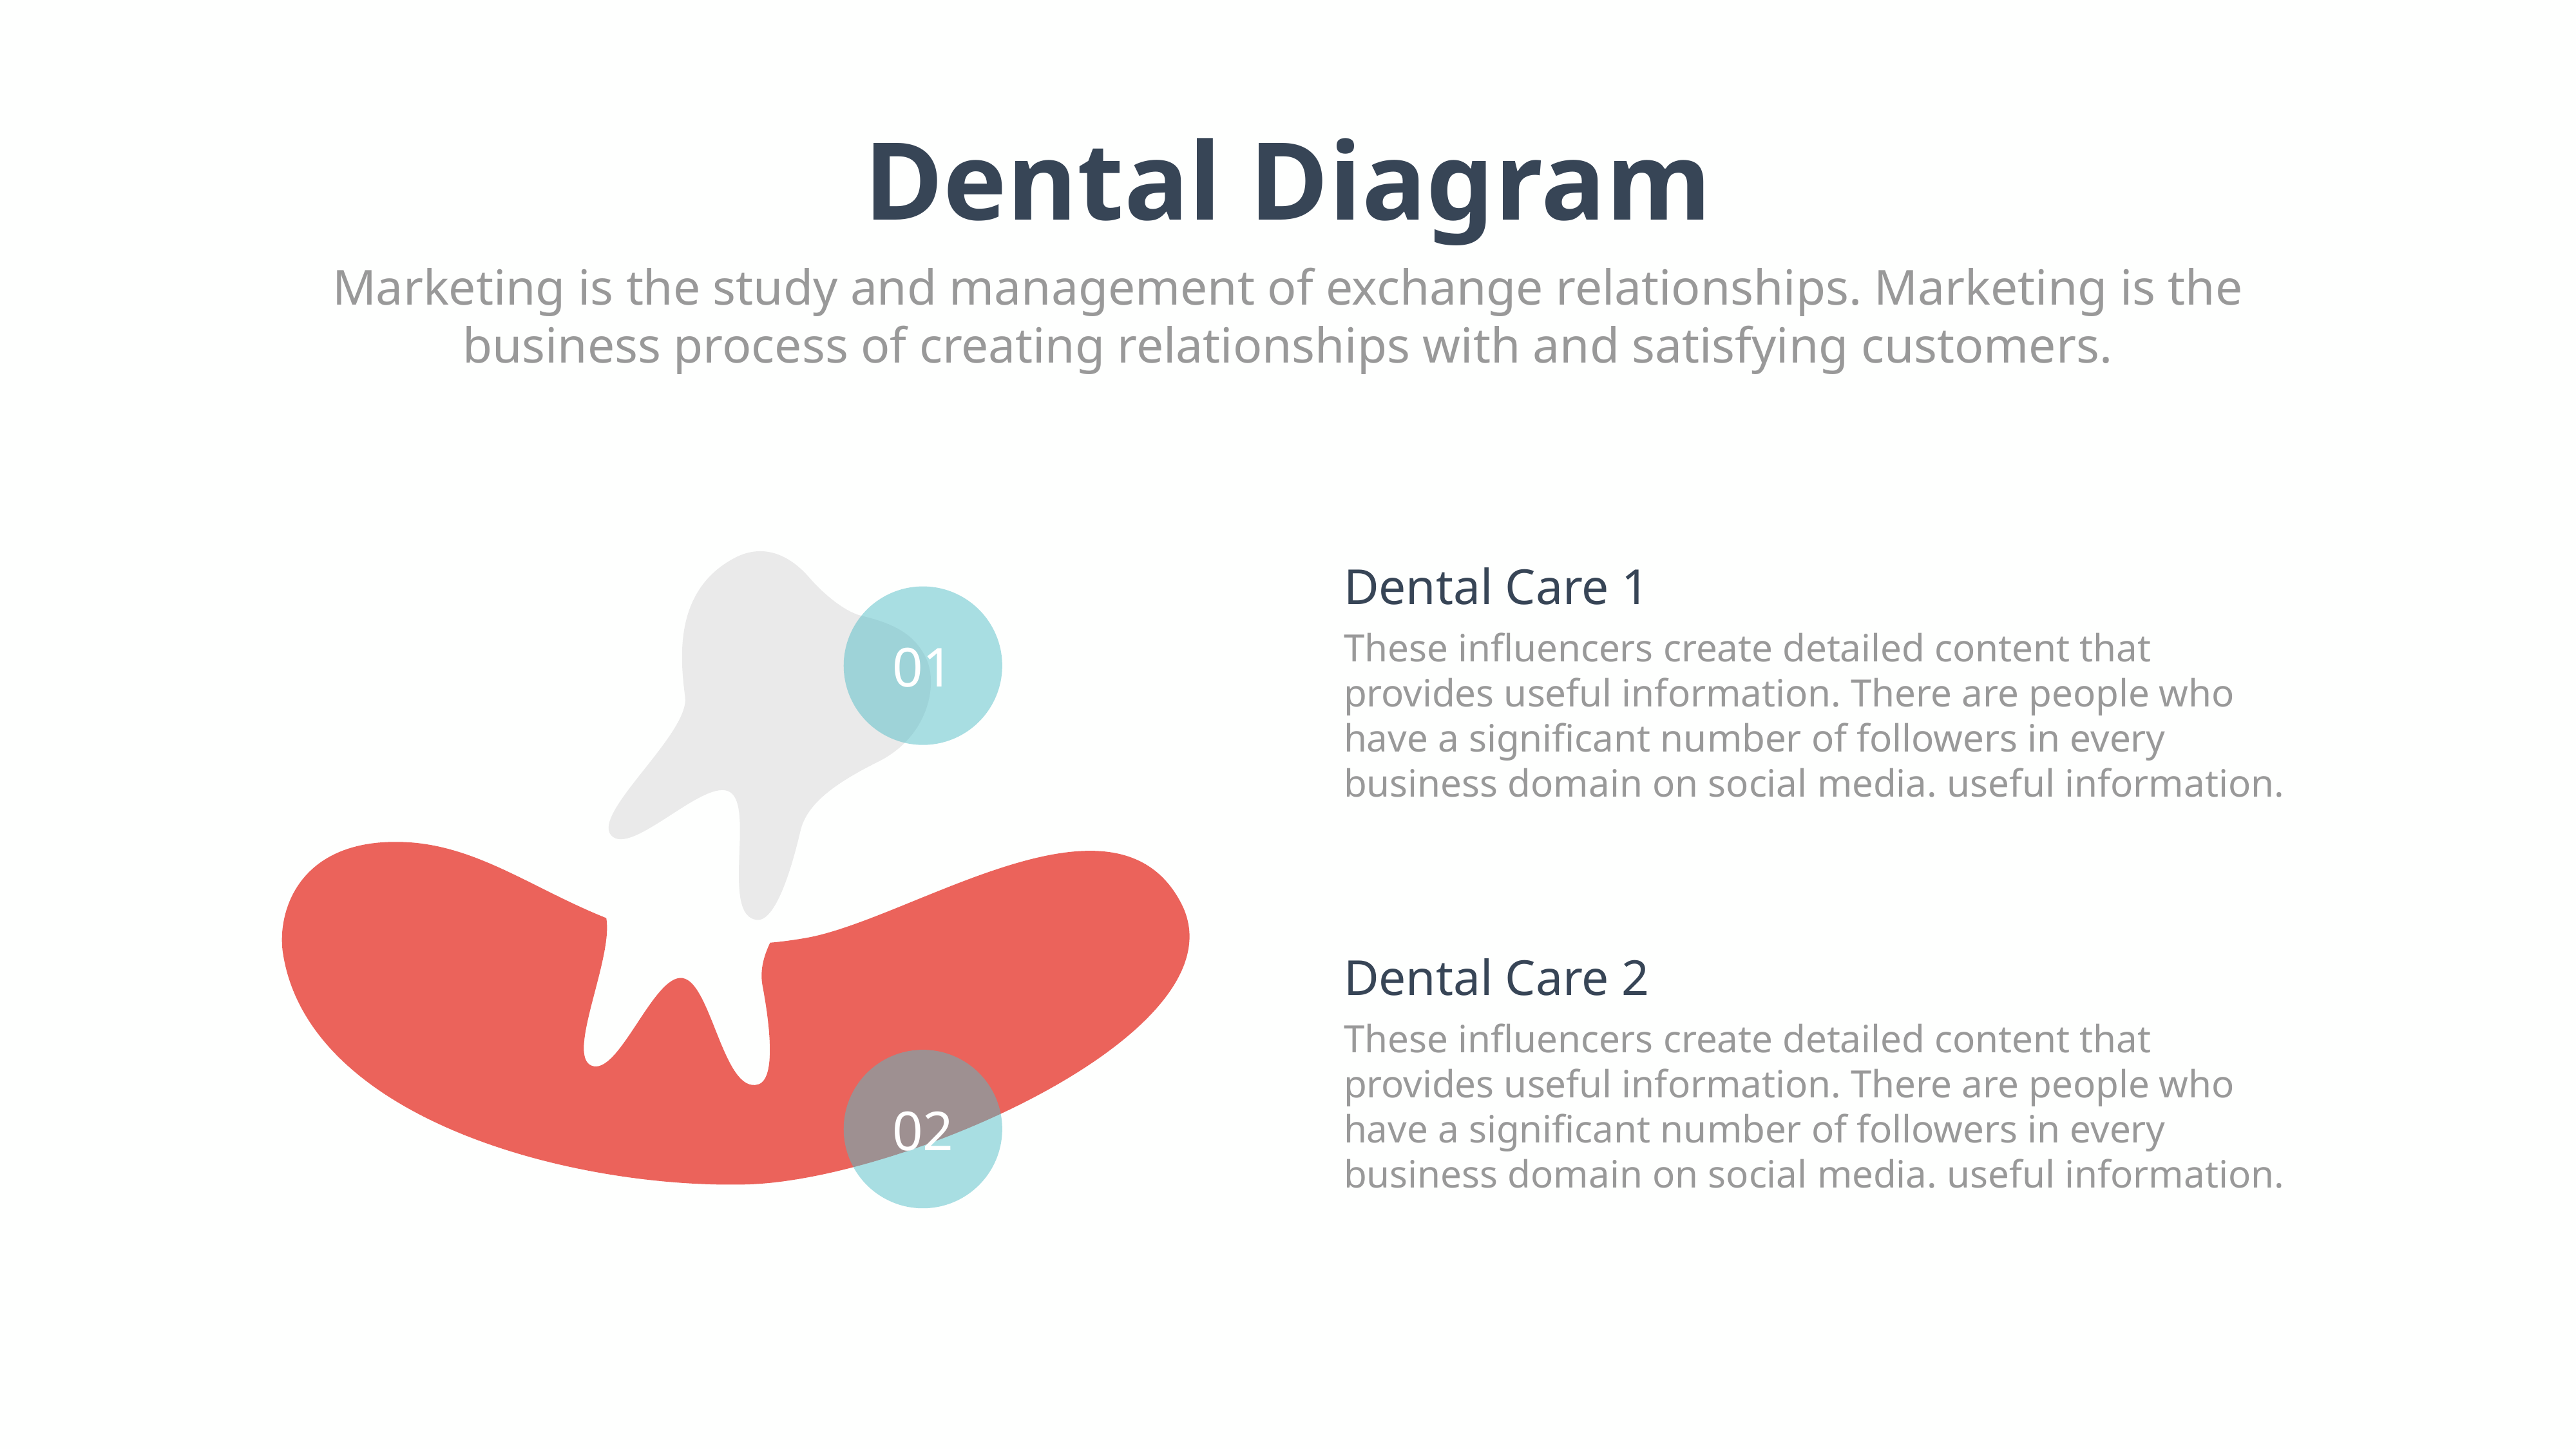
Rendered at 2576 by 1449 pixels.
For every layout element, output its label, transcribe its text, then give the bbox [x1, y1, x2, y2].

text_box Marketing is the study and management of exchange relationships. Marketing is the business process of creating relationships with and satisfying customers. [281, 251, 2295, 379]
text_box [281, 551, 1187, 1209]
text_box Dental Diagram [835, 108, 1741, 248]
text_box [1333, 551, 2295, 1203]
